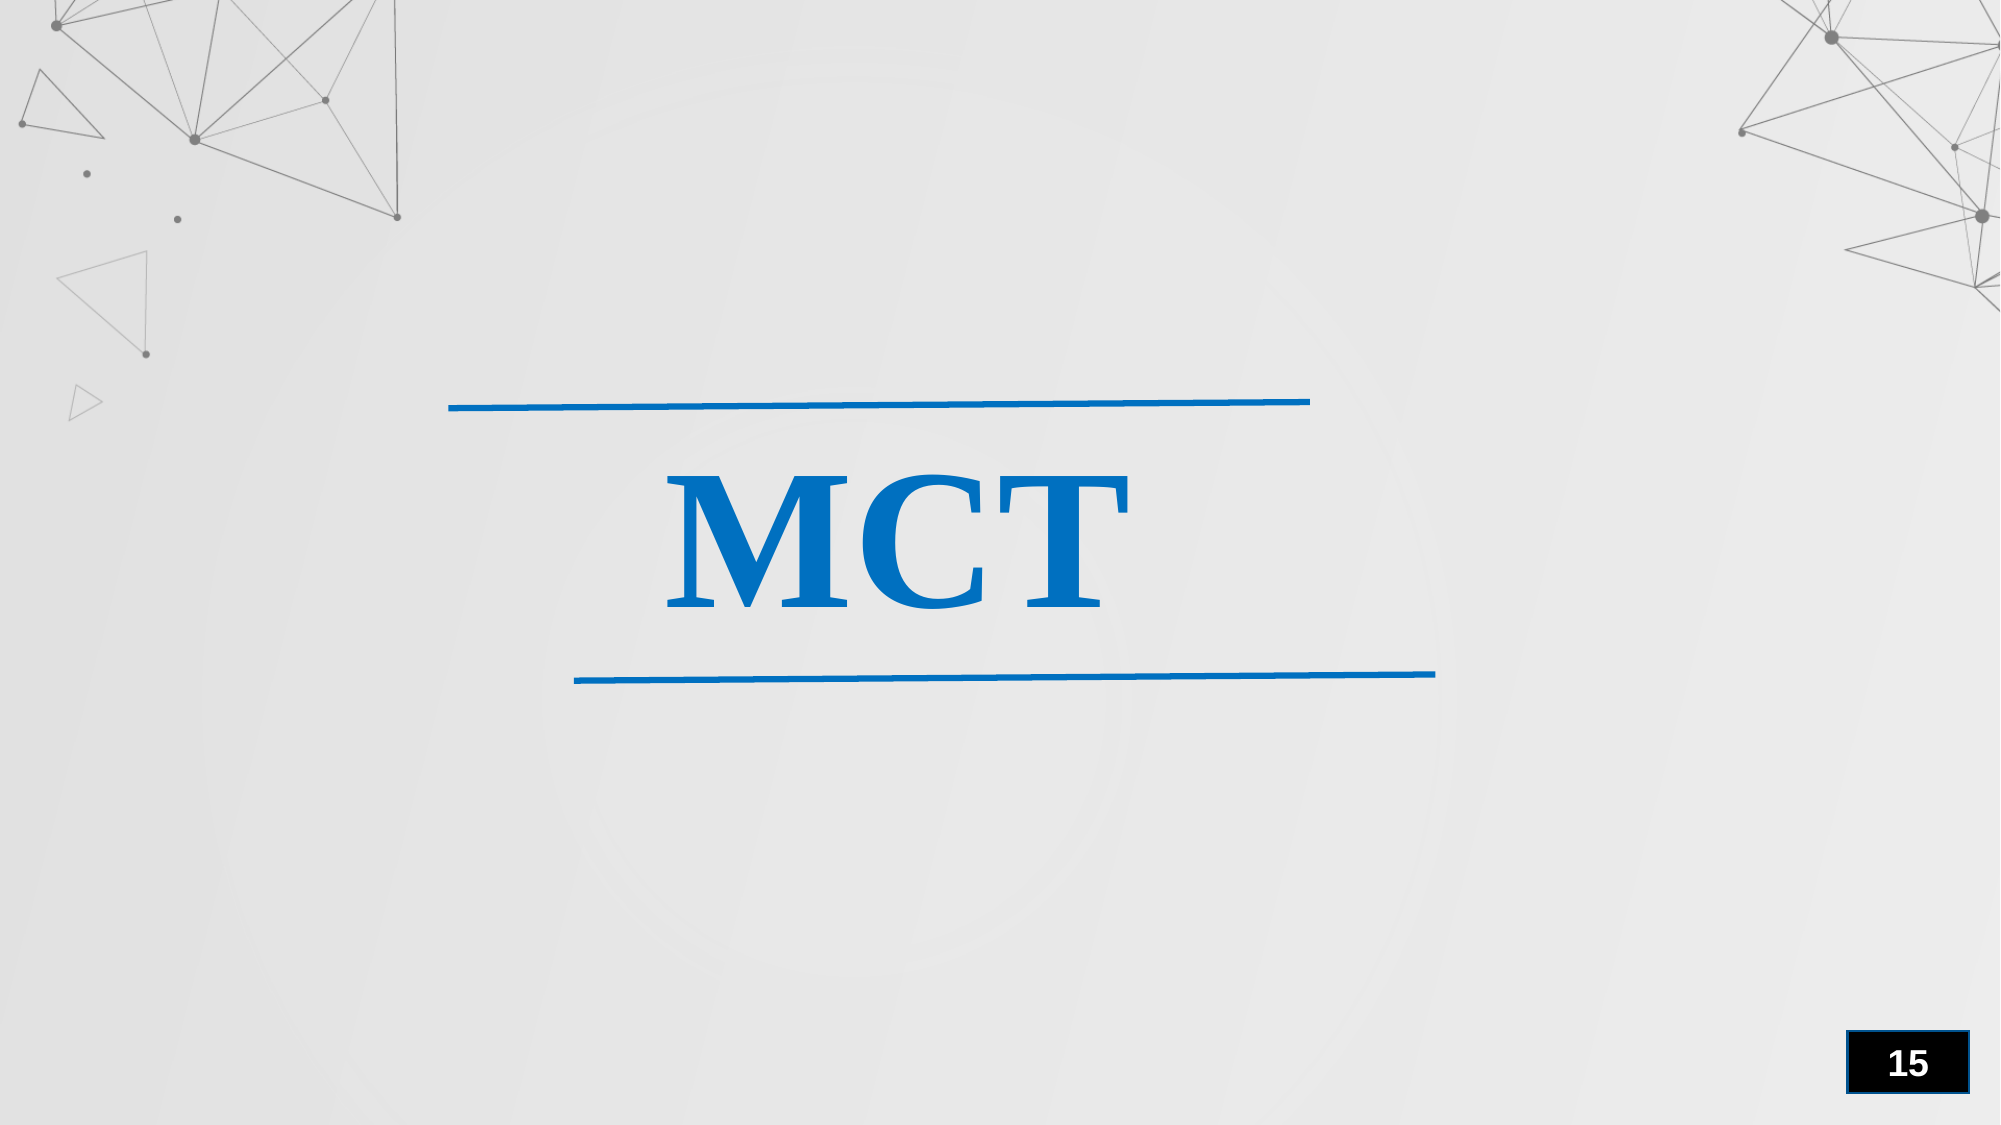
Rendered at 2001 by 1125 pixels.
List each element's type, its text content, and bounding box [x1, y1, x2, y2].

picture [0, 0, 2001, 1125]
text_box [0, 401, 1848, 681]
text_box 15 [1846, 1030, 1970, 1094]
